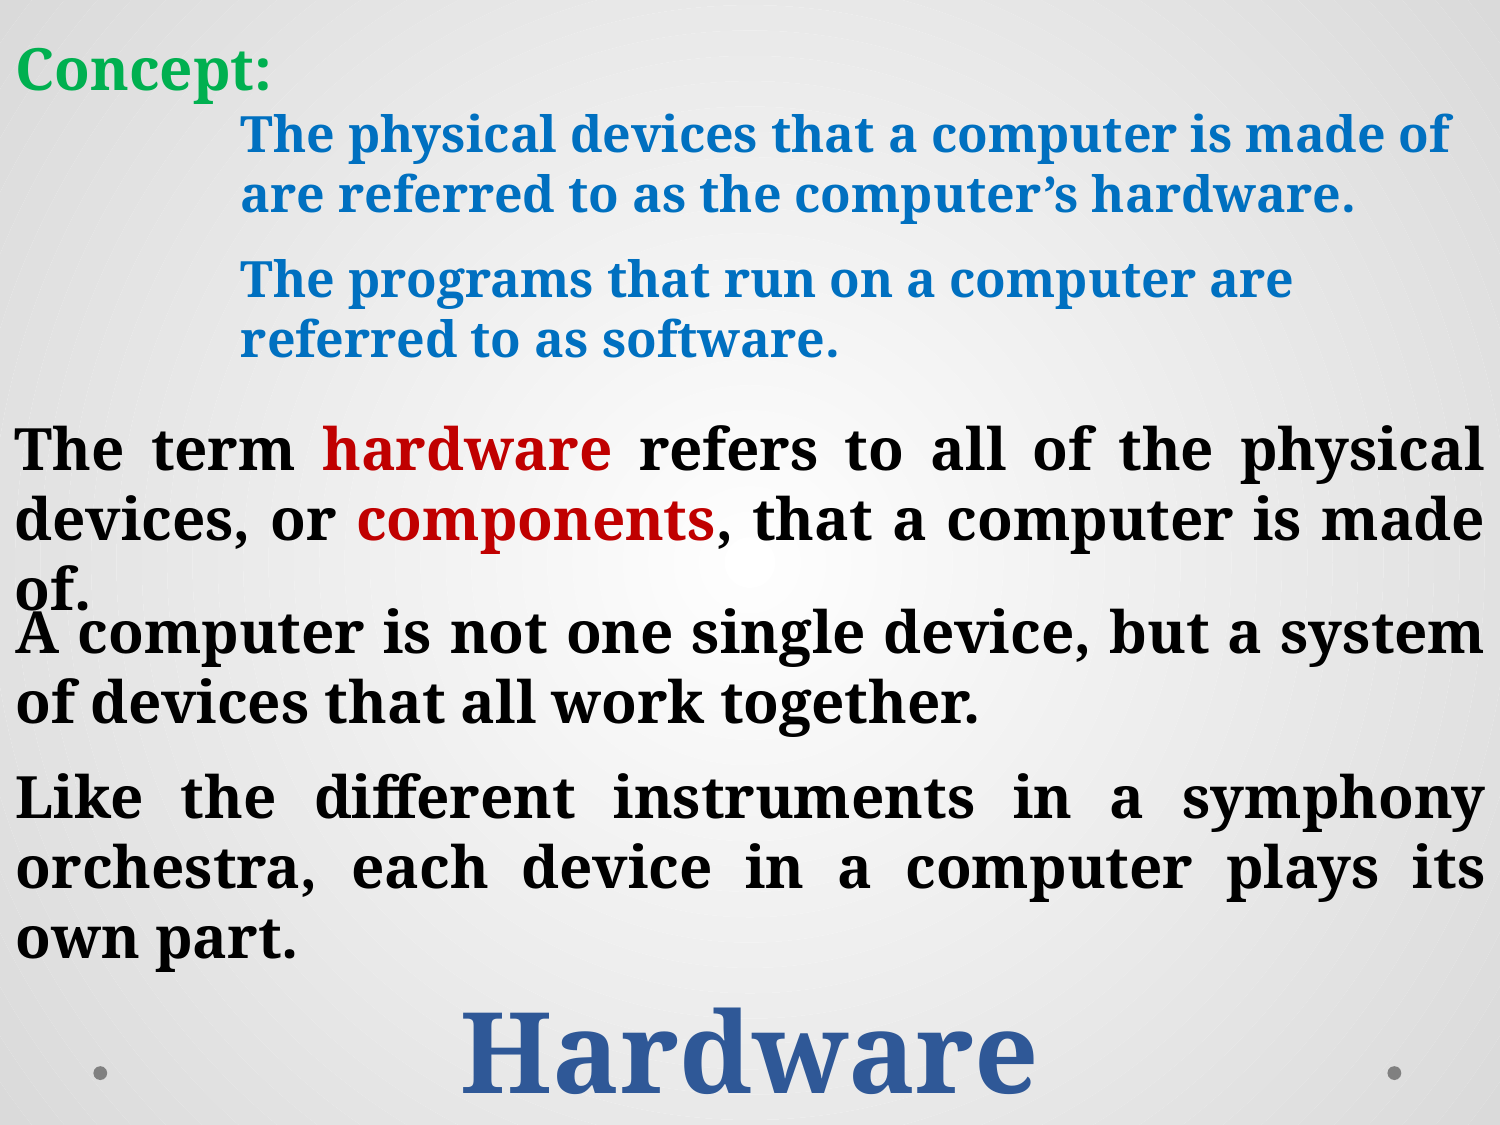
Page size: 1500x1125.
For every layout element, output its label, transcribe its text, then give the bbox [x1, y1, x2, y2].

text_box Concept: The physical devices that a computer is made of are referred to as the computer’s hardware. The programs that run on a computer are referred to as software. [1, 24, 1500, 375]
text_box Hardware [12, 960, 1488, 1124]
text_box A computer is not one single device, but a system of devices that all work together. Like the different instruments in a symphony orchestra, each device in a computer plays its own part. [1, 630, 1500, 978]
text_box The term hardware refers to all of the physical devices, or components, that a computer is made of. [0, 405, 1500, 630]
